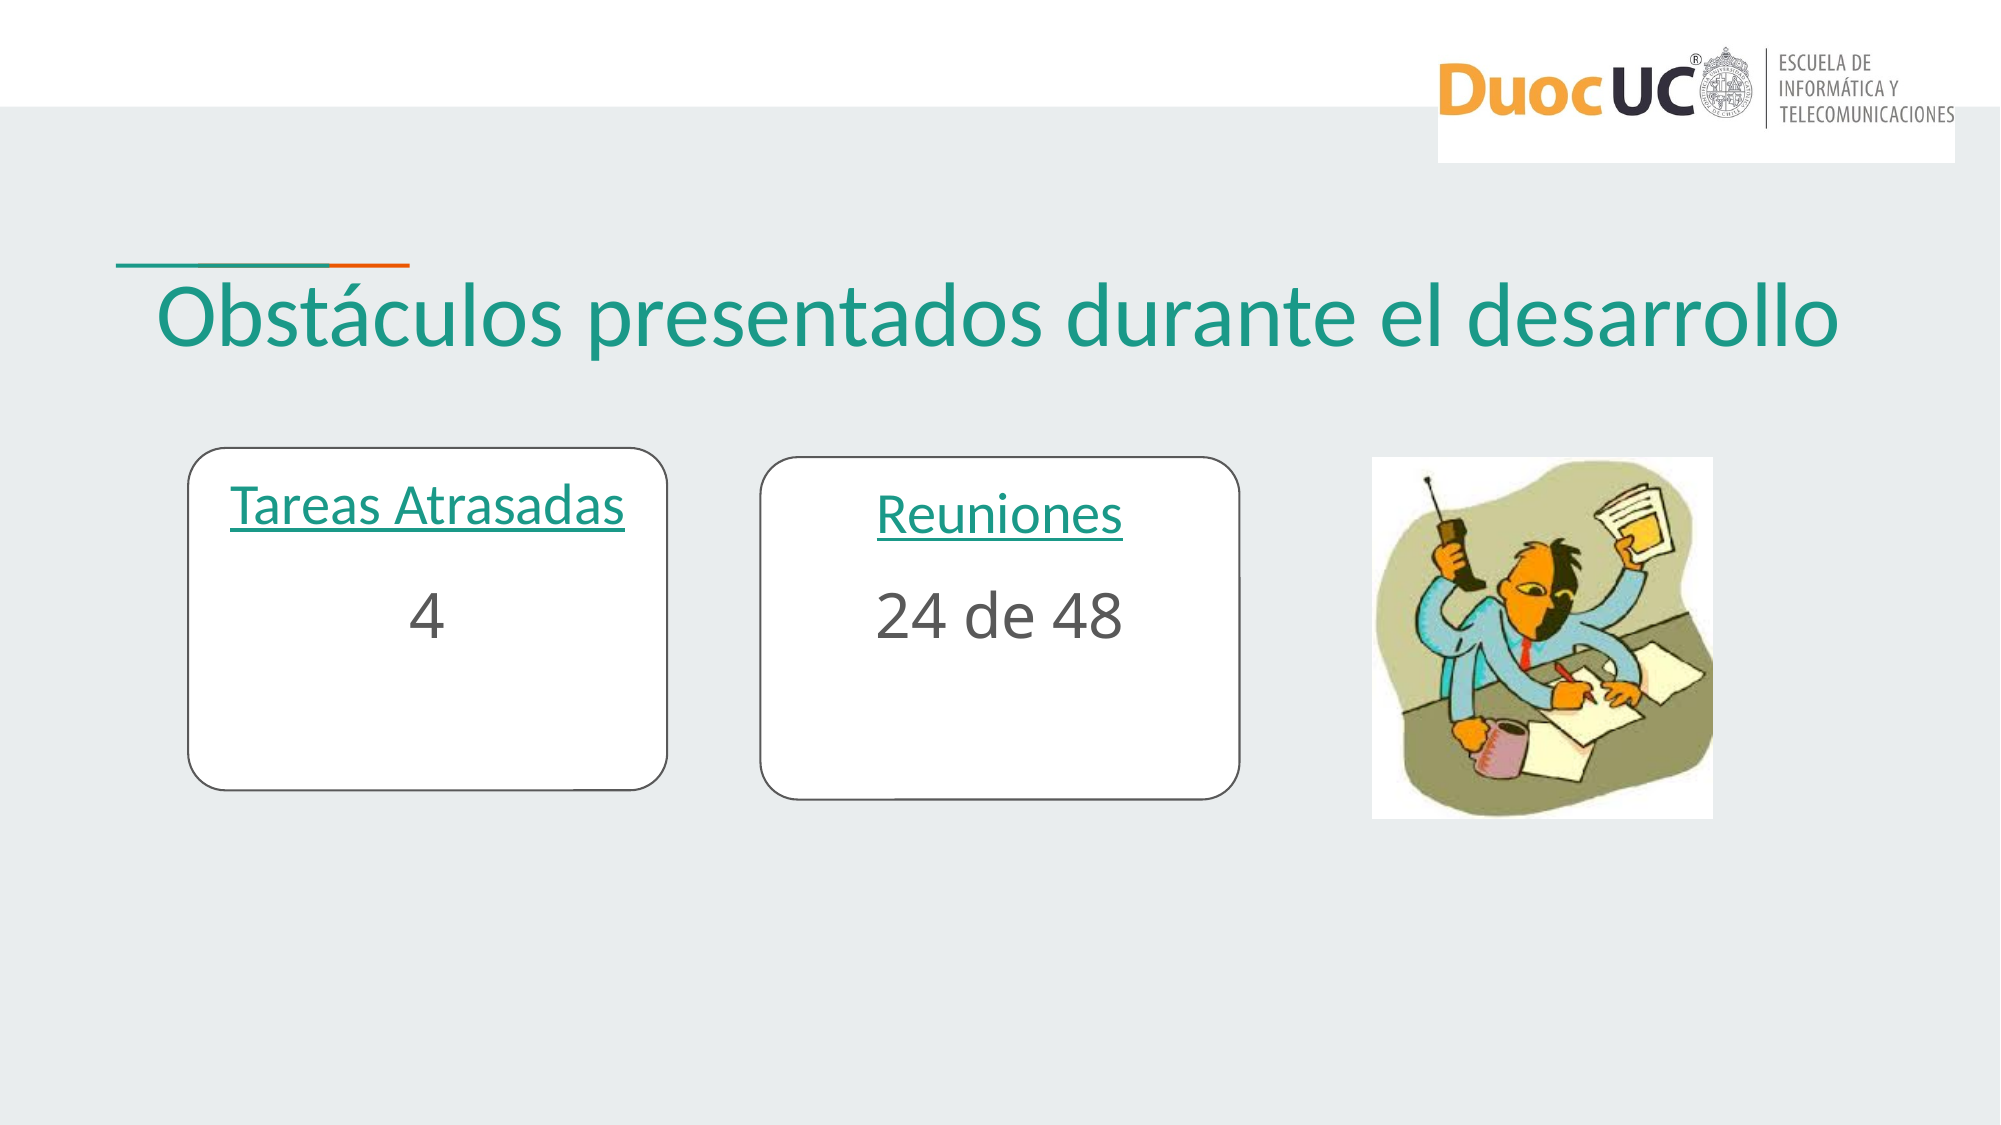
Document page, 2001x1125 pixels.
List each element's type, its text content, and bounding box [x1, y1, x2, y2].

text_box Reuniones [760, 457, 1240, 800]
picture [1372, 457, 1714, 819]
text_box 24 de 48 [800, 549, 1200, 759]
text_box Tareas Atrasadas [188, 447, 668, 791]
picture [1438, 33, 1955, 164]
text_box Obstáculos presentados durante el desarrollo [0, 247, 2000, 372]
text_box 4 [227, 549, 628, 759]
